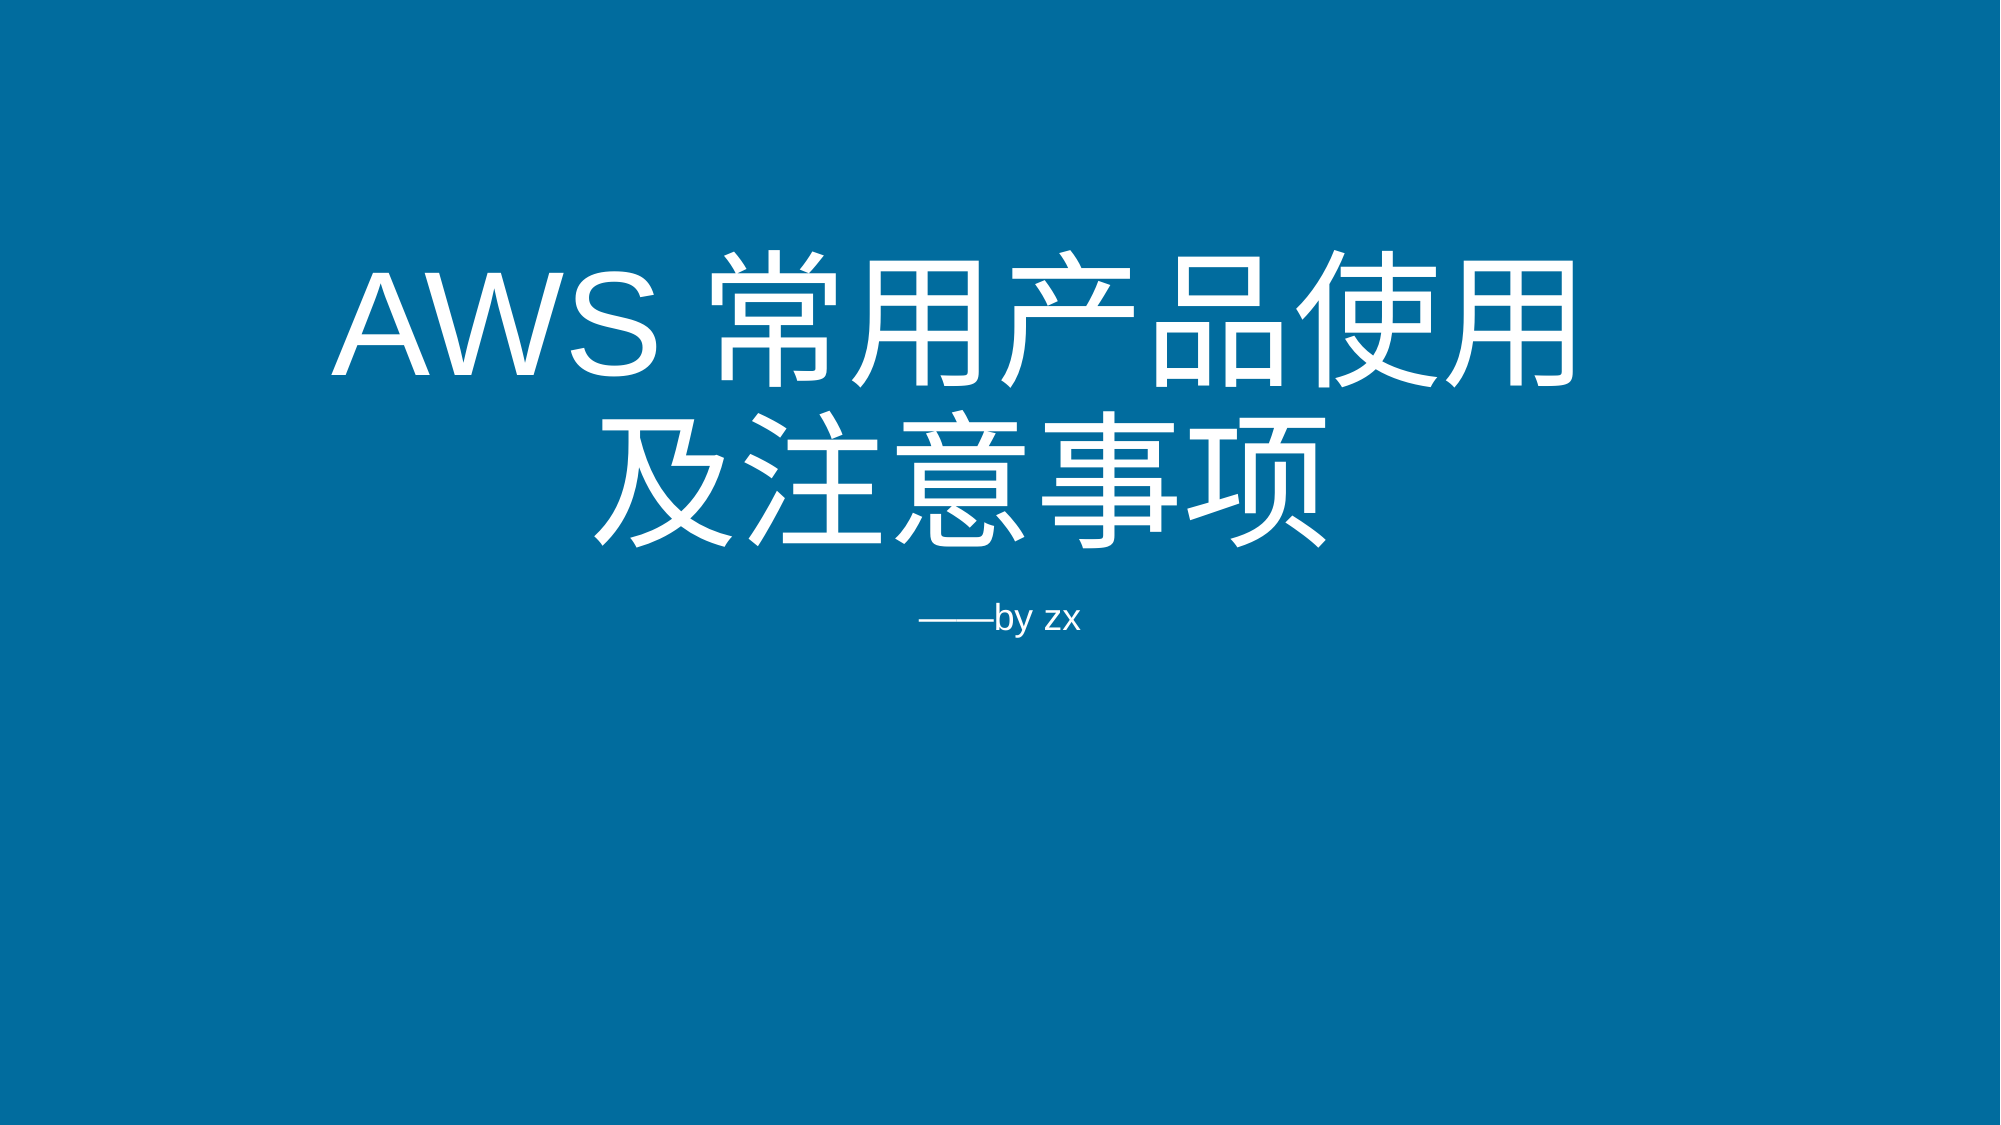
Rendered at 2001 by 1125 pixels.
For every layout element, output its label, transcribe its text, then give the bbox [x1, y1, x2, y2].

title AWS常用产品使用 及注意事项 [171, 238, 1750, 576]
subtitle ——by zx [249, 590, 1750, 863]
